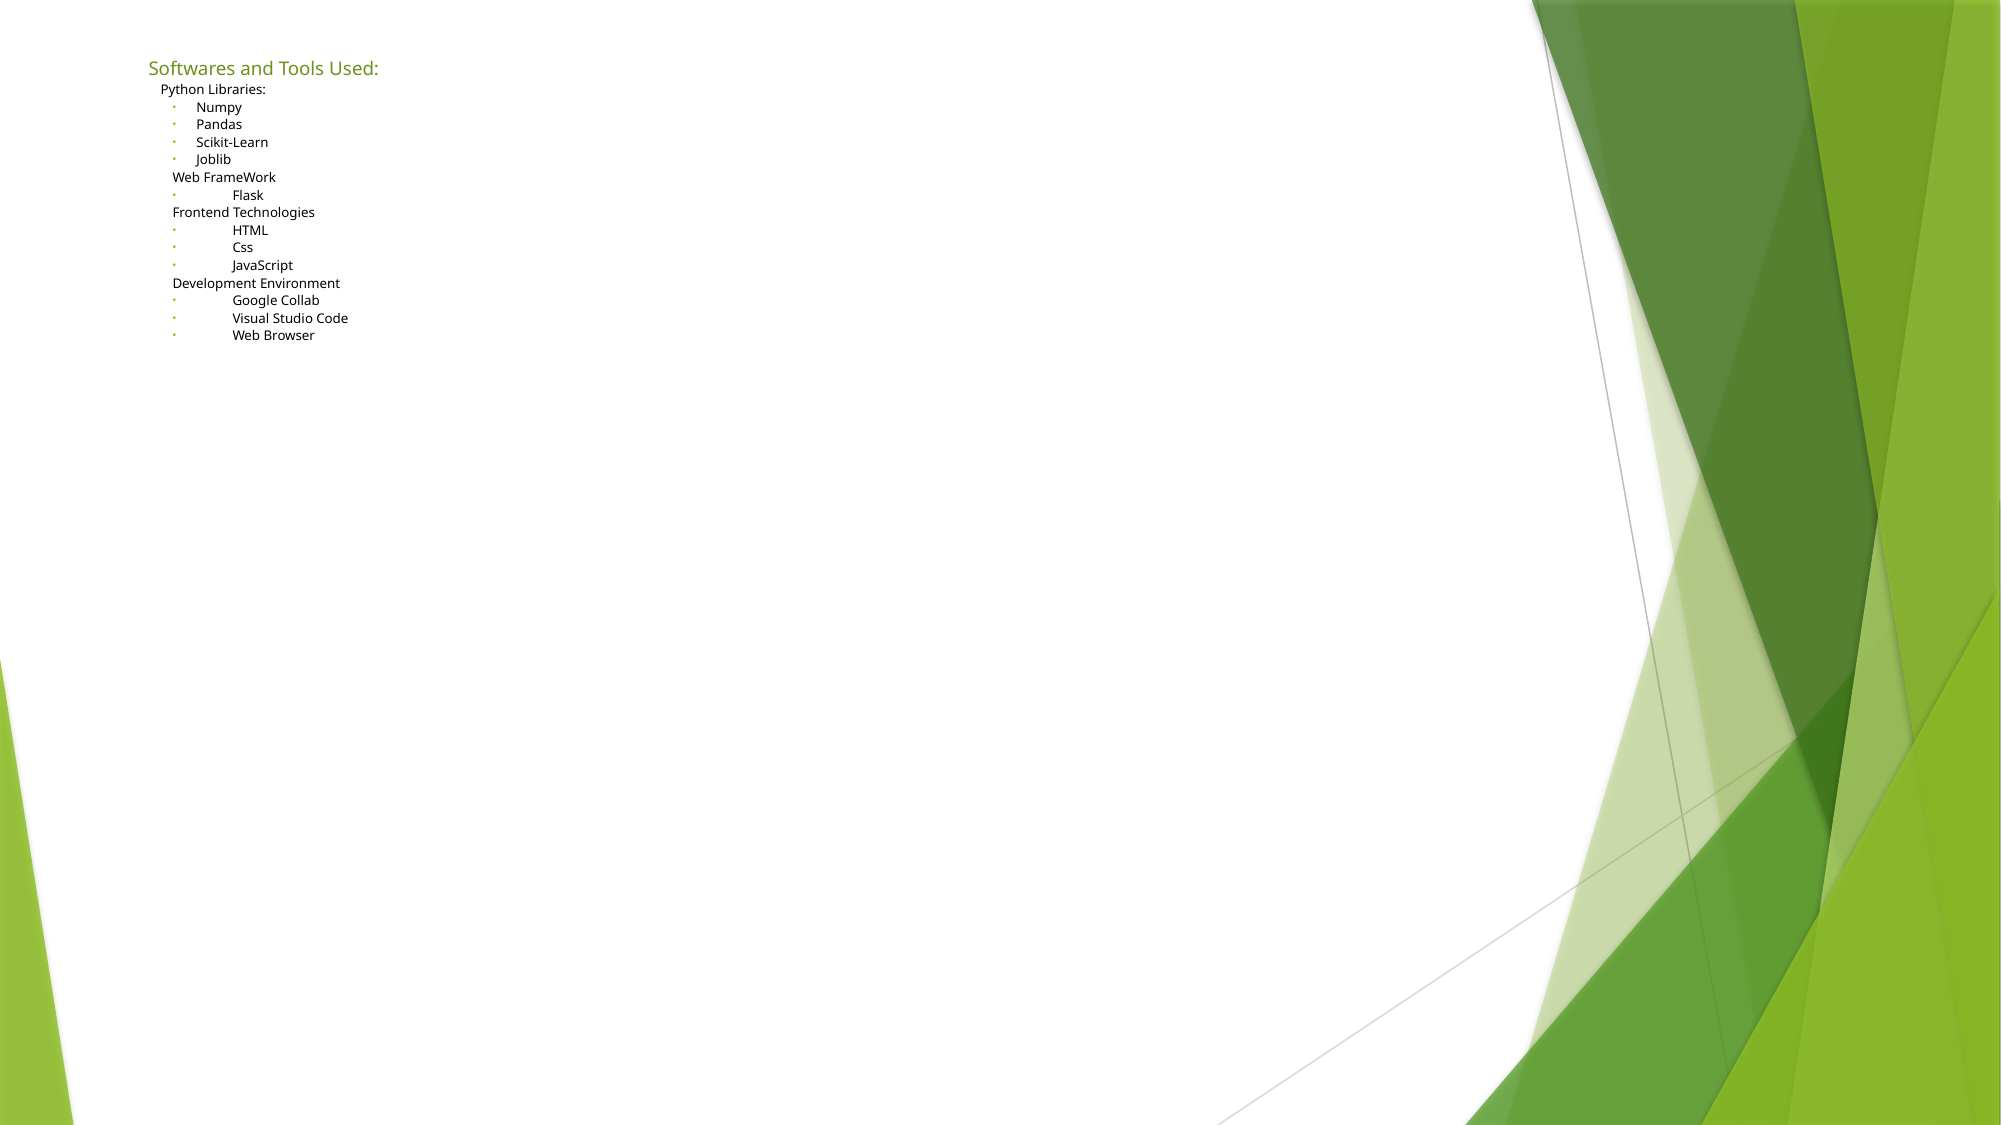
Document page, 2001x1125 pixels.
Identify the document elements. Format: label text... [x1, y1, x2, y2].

list Softwares and Tools Used: Python Libraries: Numpy Pandas Scikit-Learn Joblib Web FrameWork Flask Frontend Technologies HTML Css JavaScript Development Environment Google Collab Visual Studio Code Web Browser [133, 49, 1868, 420]
